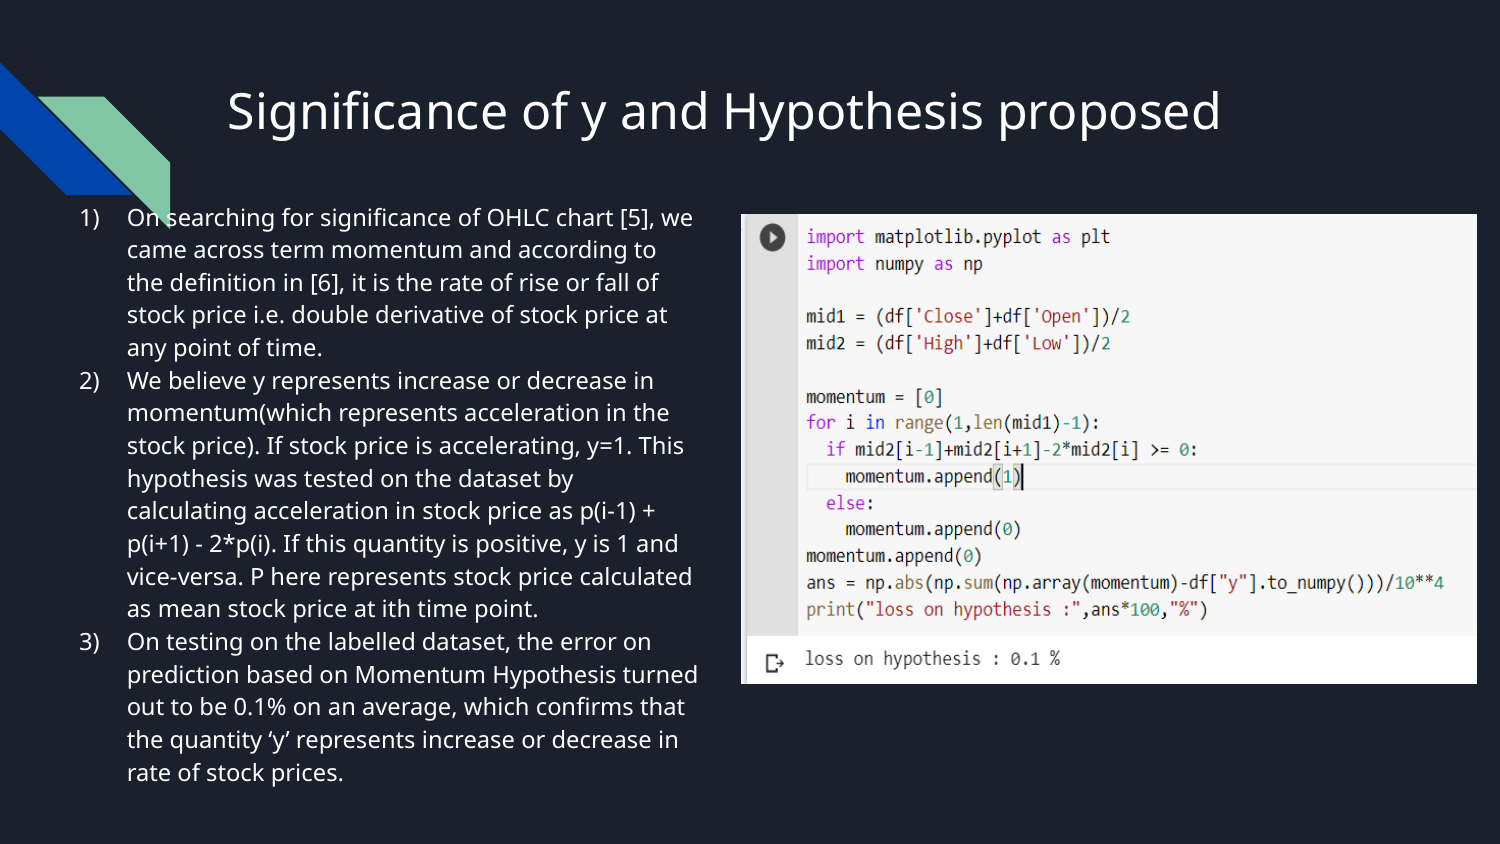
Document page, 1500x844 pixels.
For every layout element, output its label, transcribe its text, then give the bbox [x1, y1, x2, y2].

list On searching for significance of OHLC chart [5], we came across term momentum and according to the definition in [6], it is the rate of rise or fall of stock price i.e. double derivative of stock price at any point of time. We believe y represents increase or decrease in momentum(which represents acceleration in the stock price). If stock price is accelerating, y=1. This hypothesis was tested on the dataset by calculating acceleration in stock price as p(i-1) + p(i+1) - 2*p(i). If this quantity is positive, y is 1 and vice-versa. P here represents stock price calculated as mean stock price at ith time point. On testing on the labelled dataset, the error on prediction based on Momentum Hypothesis turned out to be 0.1% on an average, which confirms that the quantity ‘y’ represents increase or decrease in rate of stock prices. [40, 183, 716, 804]
title Significance of y and Hypothesis proposed [212, 64, 1368, 215]
picture [741, 214, 1477, 684]
